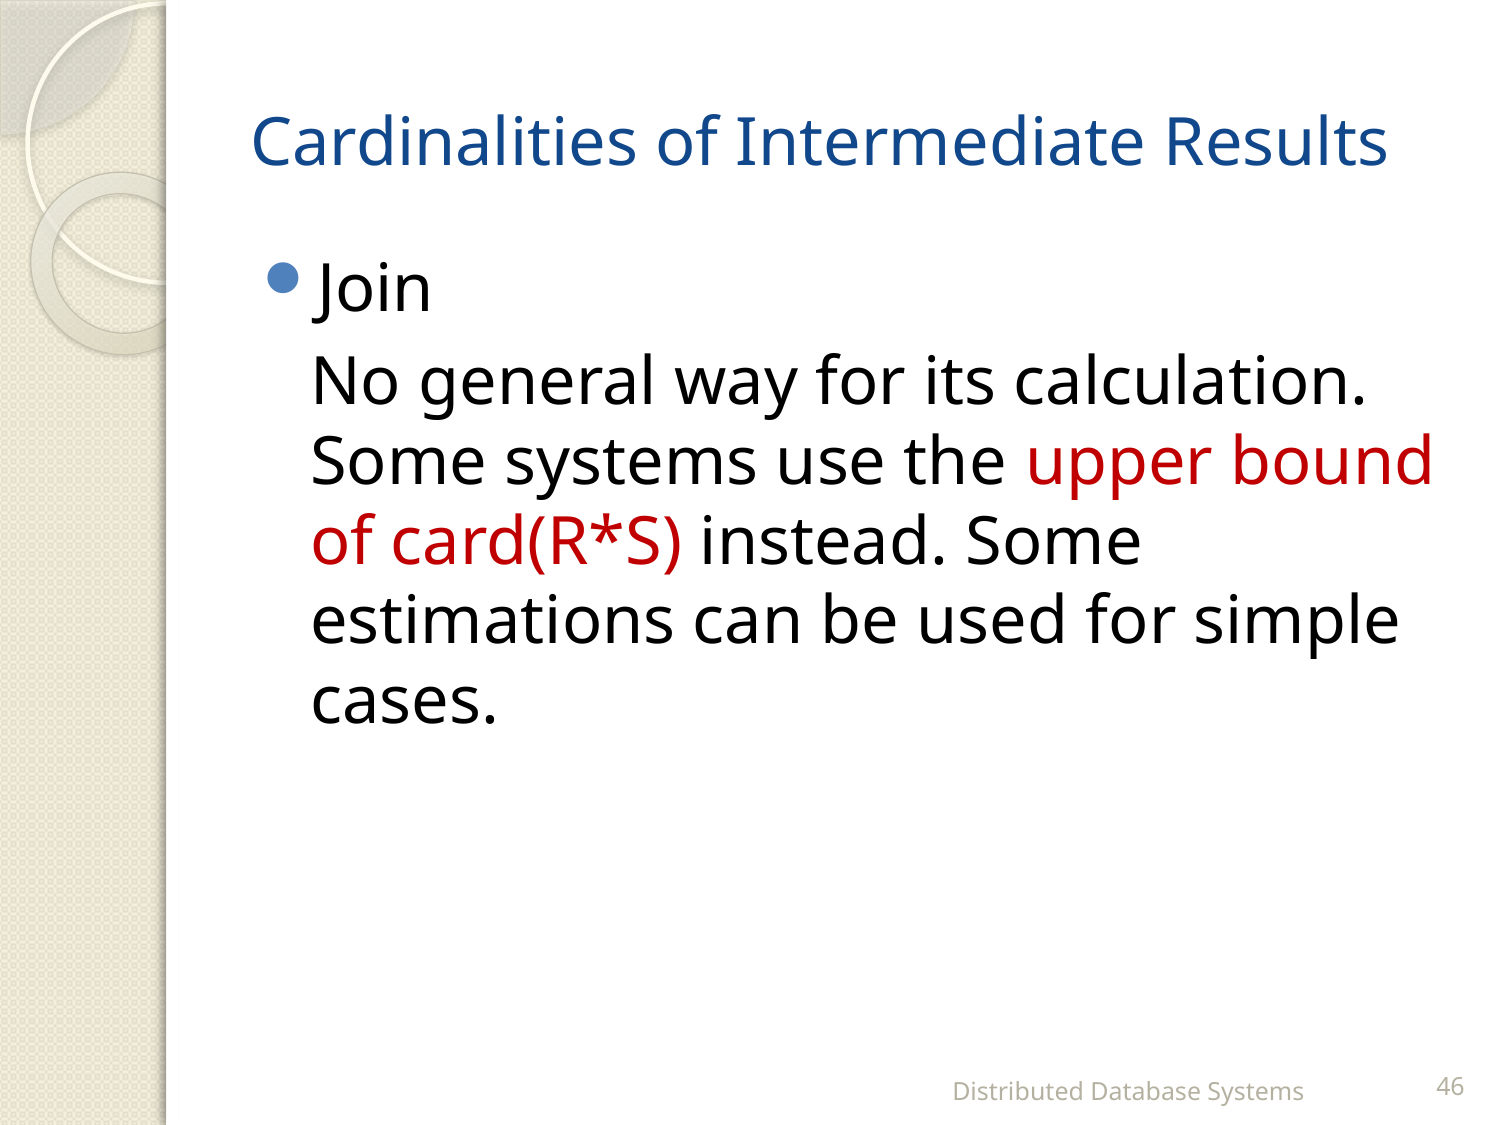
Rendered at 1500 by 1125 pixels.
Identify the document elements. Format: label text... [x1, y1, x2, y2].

slide_number 46 [1413, 1034, 1488, 1113]
footer Distributed Database Systems [937, 1034, 1413, 1113]
list Join No general way for its calculation. Some systems use the upper bound of card(R*S) instead. Some estimations can be used for simple cases. [235, 237, 1466, 1025]
title Cardinalities of Intermediate Results [235, 45, 1466, 233]
